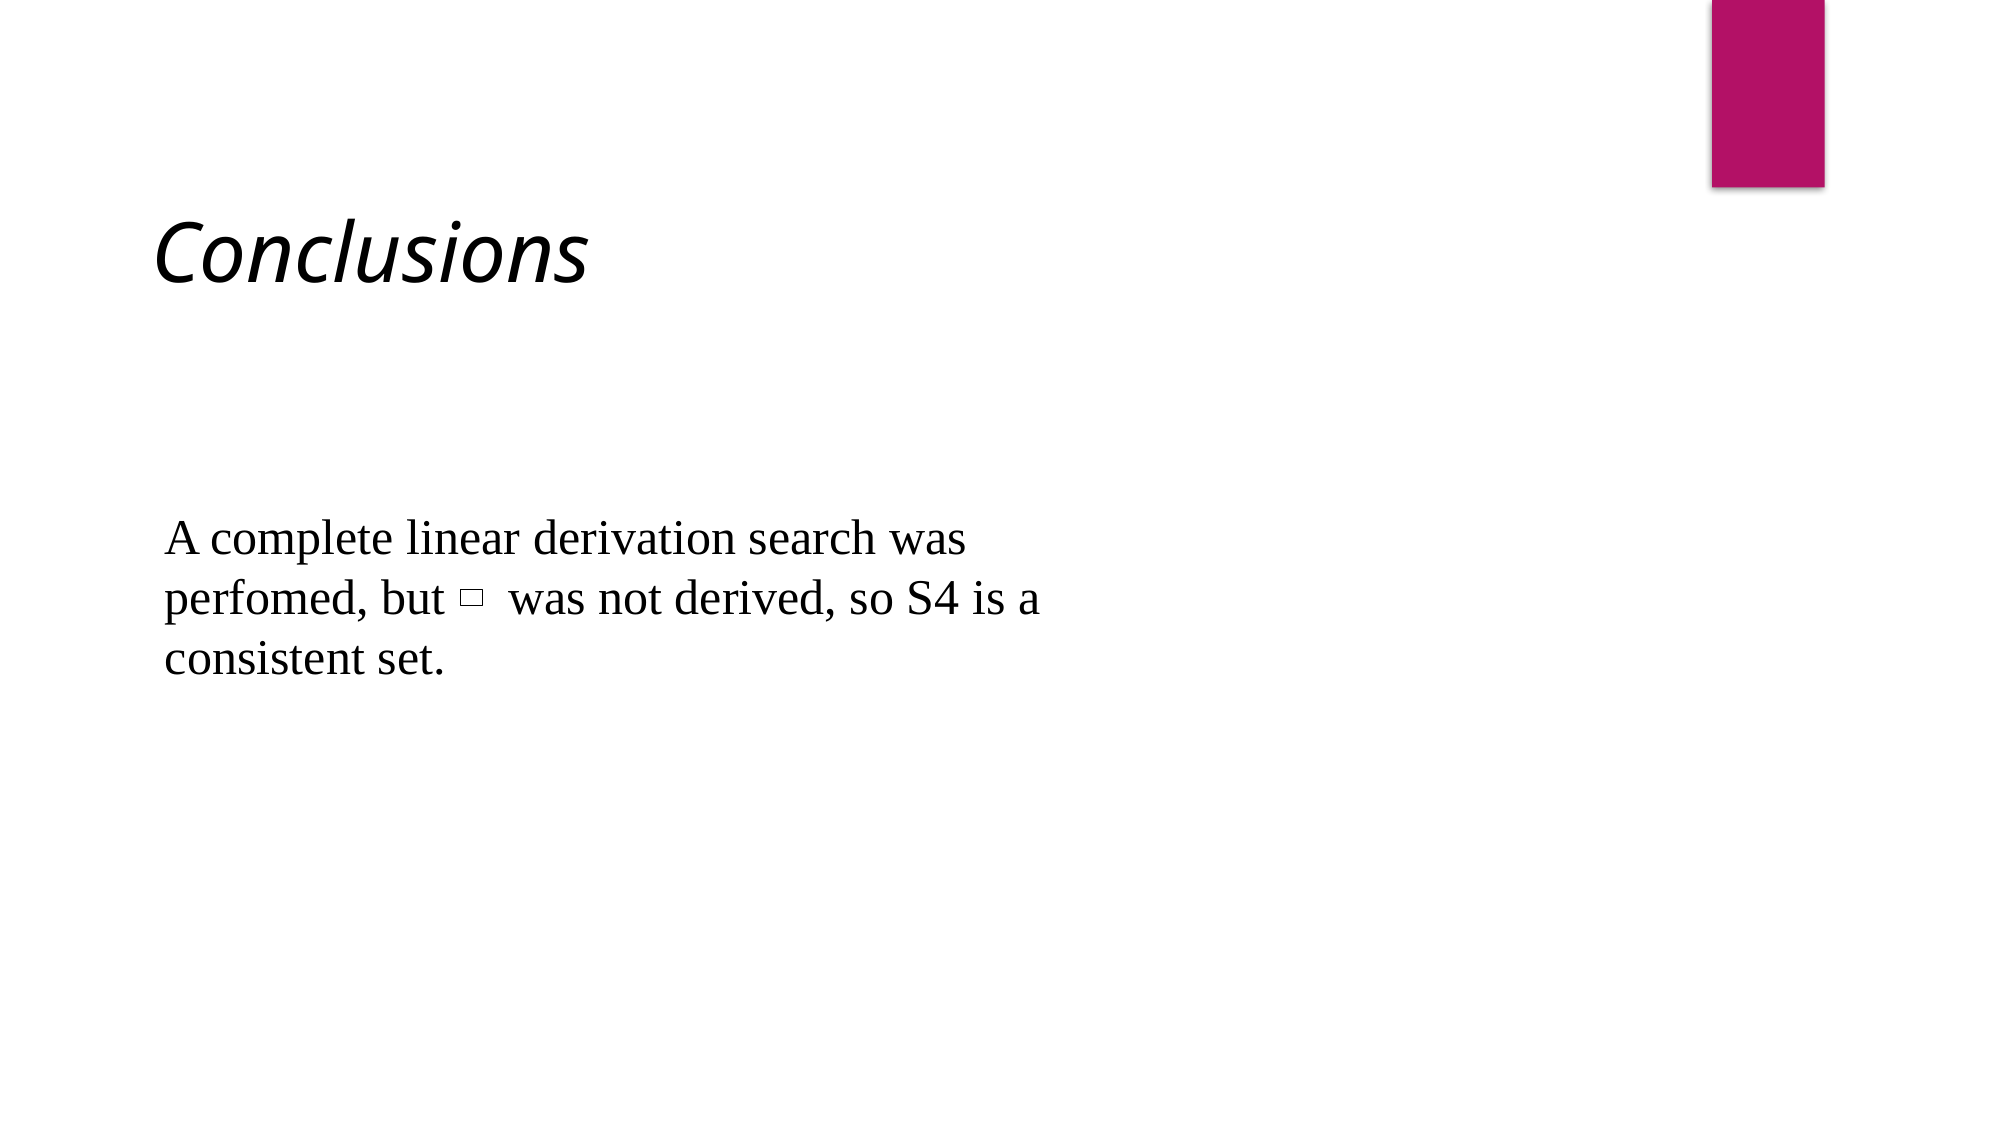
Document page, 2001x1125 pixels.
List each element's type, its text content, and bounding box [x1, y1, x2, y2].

text_box A complete linear derivation search was perfomed, but was not derived, so S4 is a consistent set. [149, 497, 1180, 692]
text_box Conclusions [136, 192, 985, 307]
text_box [459, 587, 484, 607]
